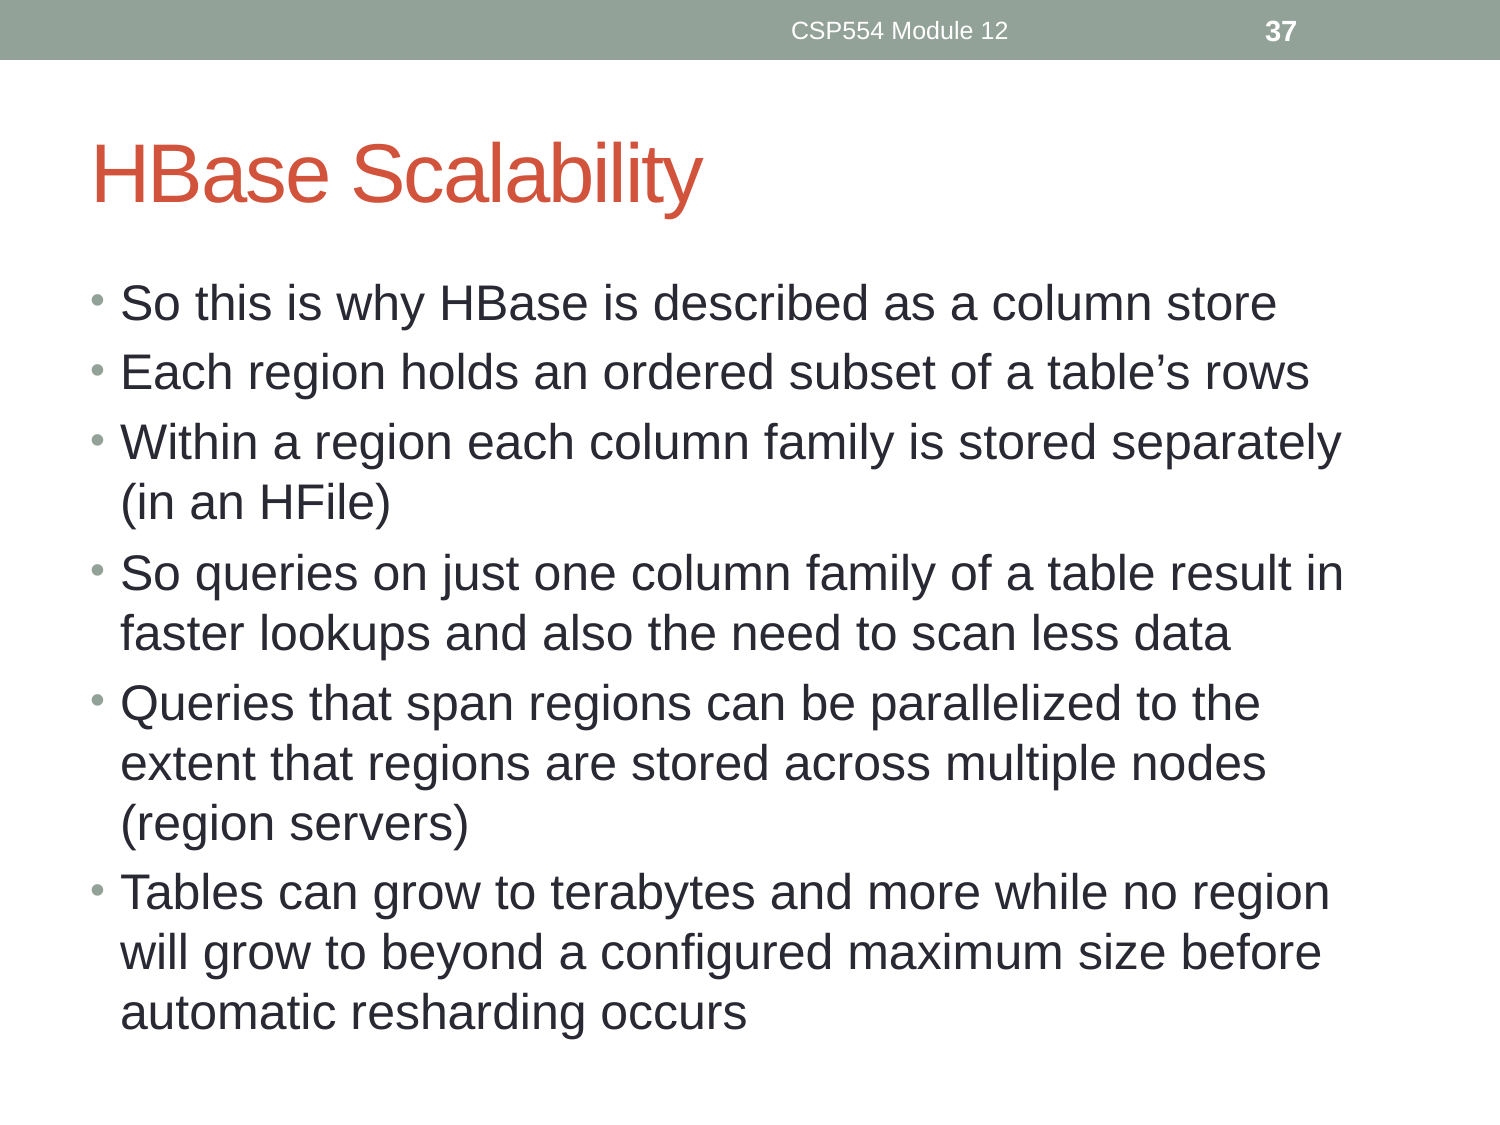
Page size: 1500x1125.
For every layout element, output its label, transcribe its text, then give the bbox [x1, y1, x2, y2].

footer CSP554 Module 12 [562, 3, 1238, 57]
list So this is why HBase is described as a column store Each region holds an ordered subset of a table’s rows Within a region each column family is stored separately (in an HFile) So queries on just one column family of a table result in faster lookups and also the need to scan less data Queries that span regions can be parallelized to the extent that regions are stored across multiple nodes (region servers) Tables can grow to terabytes and more while no region will grow to beyond a configured maximum size before automatic resharding occurs [75, 262, 1425, 1063]
slide_number 37 [1250, 3, 1425, 57]
title HBase Scalability [75, 87, 1425, 250]
